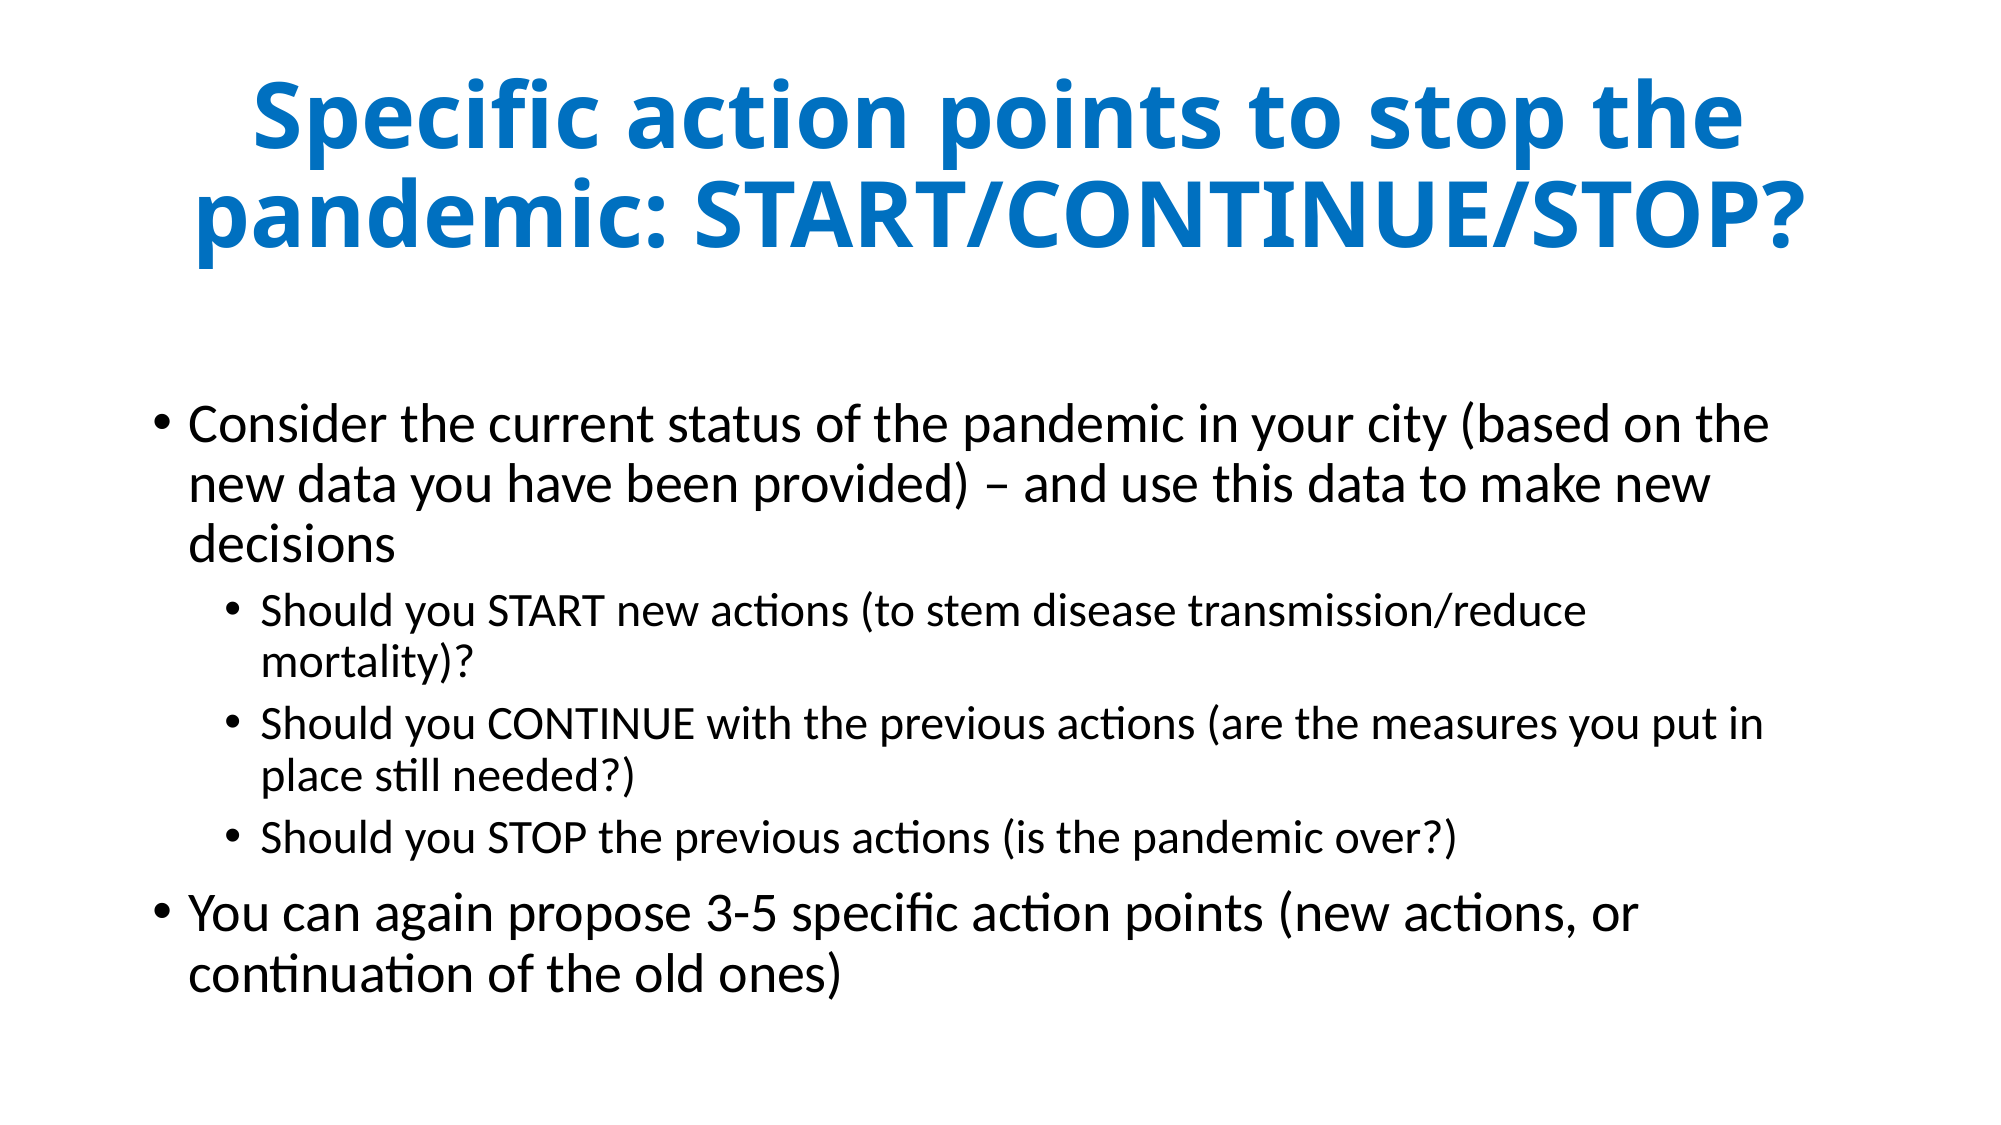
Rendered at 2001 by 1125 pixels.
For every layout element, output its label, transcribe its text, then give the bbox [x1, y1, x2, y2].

list Consider the current status of the pandemic in your city (based on the new data you have been provided) – and use this data to make new decisions Should you START new actions (to stem disease transmission/reduce mortality)? Should you CONTINUE with the previous actions (are the measures you put in place still needed?) Should you STOP the previous actions (is the pandemic over?) You can again propose 3-5 specific action points (new actions, or continuation of the old ones) [137, 299, 1823, 1014]
title Specific action points to stop the pandemic: START/CONTINUE/STOP? [137, 59, 1863, 278]
